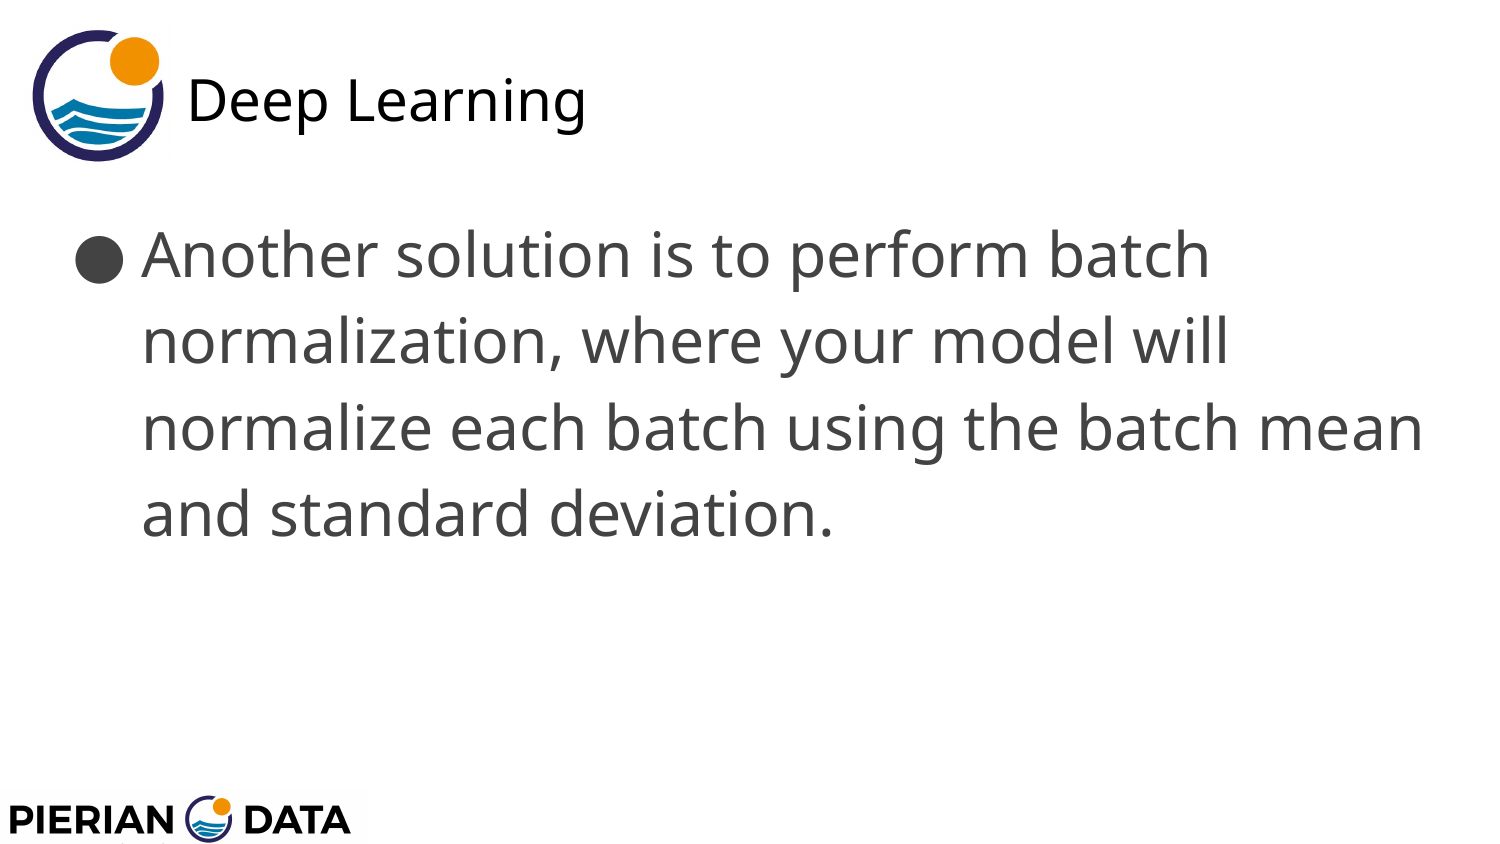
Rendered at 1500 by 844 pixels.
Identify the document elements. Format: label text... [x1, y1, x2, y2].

picture [0, 787, 368, 844]
picture [24, 24, 172, 167]
title Deep Learning [176, 48, 1449, 143]
list Another solution is to perform batch normalization, where your model will normalize each batch using the batch mean and standard deviation. [51, 189, 1480, 750]
